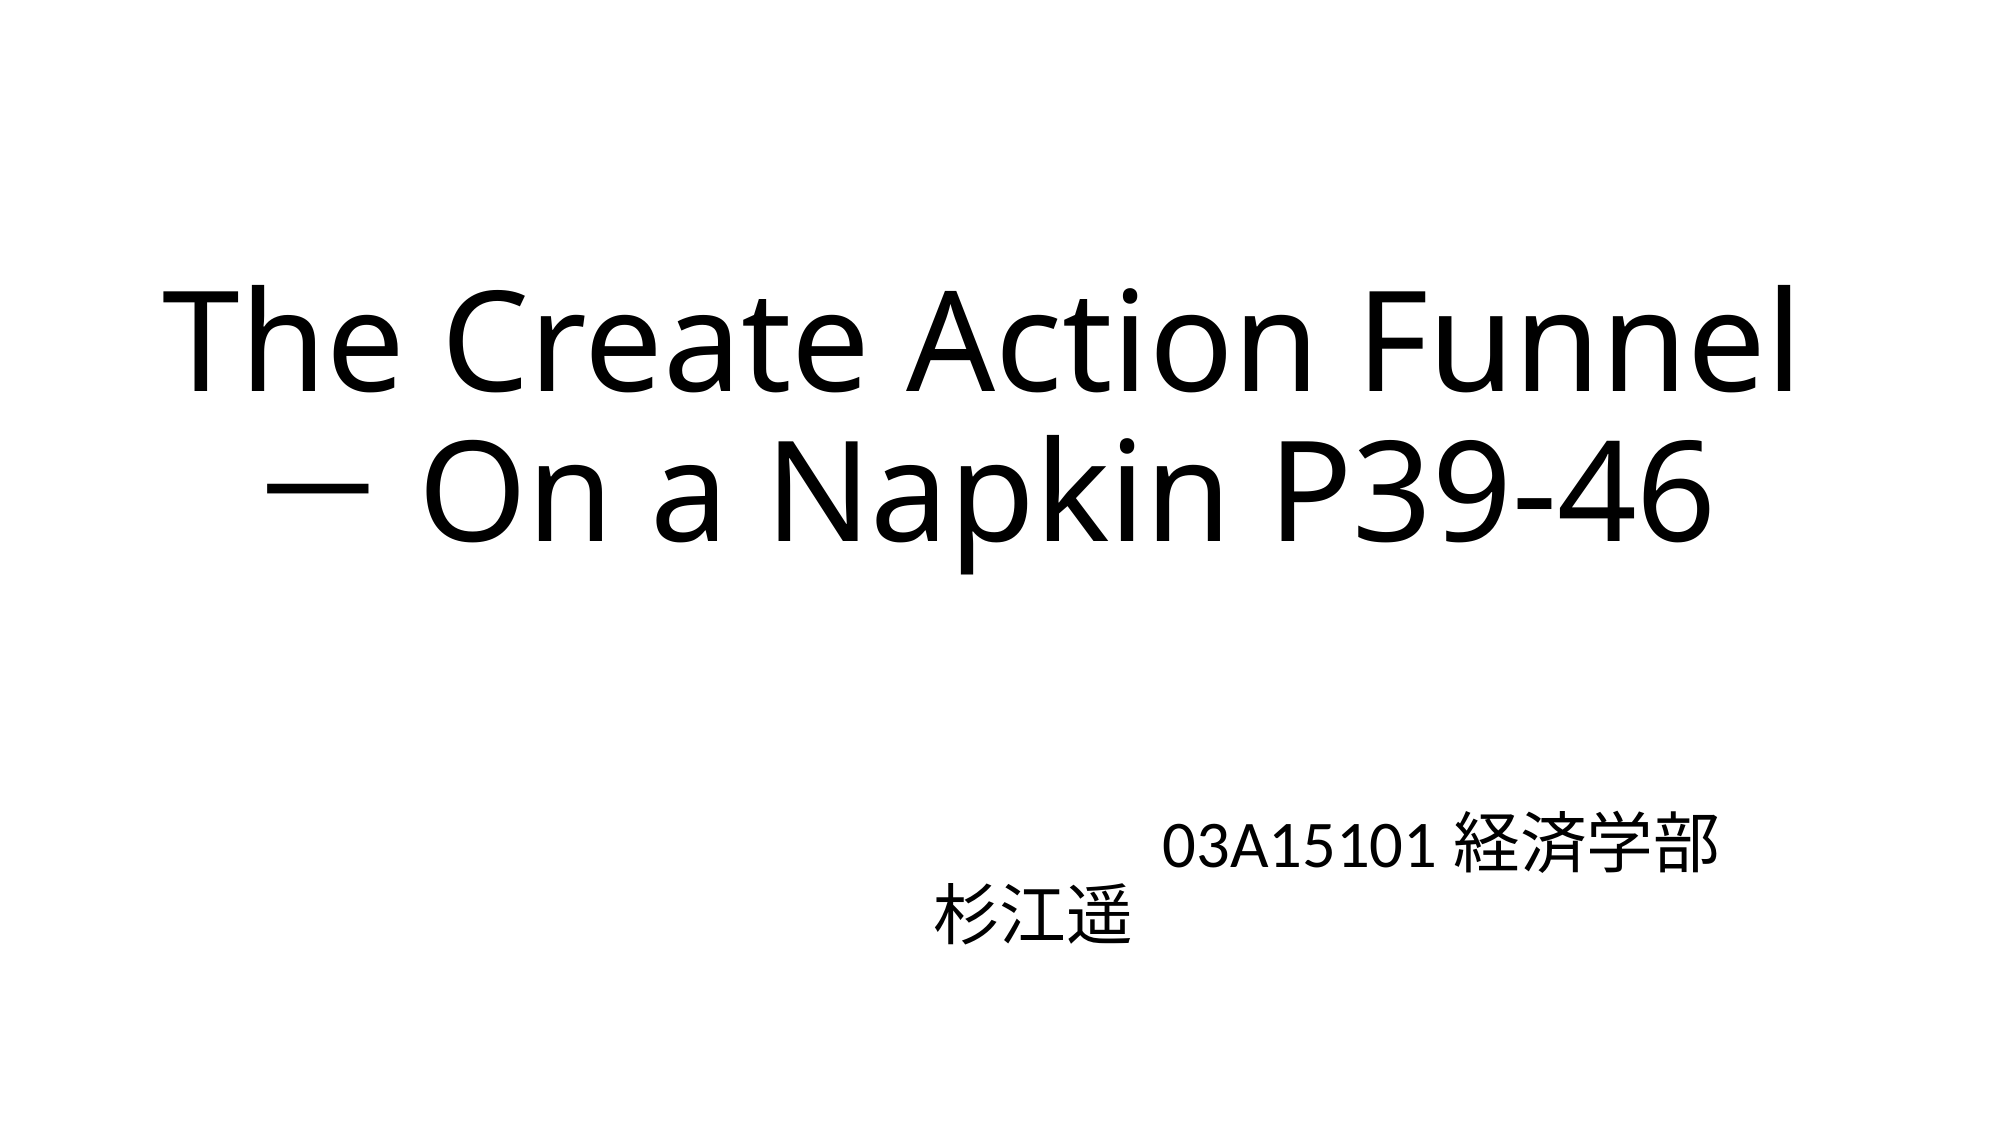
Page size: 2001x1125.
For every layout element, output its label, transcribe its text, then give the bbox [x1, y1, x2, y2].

title The Create Action Funnel －On a Napkin P39-46 [138, 116, 1827, 706]
subtitle 03A15101経済学部 杉江遥 [249, 802, 1750, 983]
